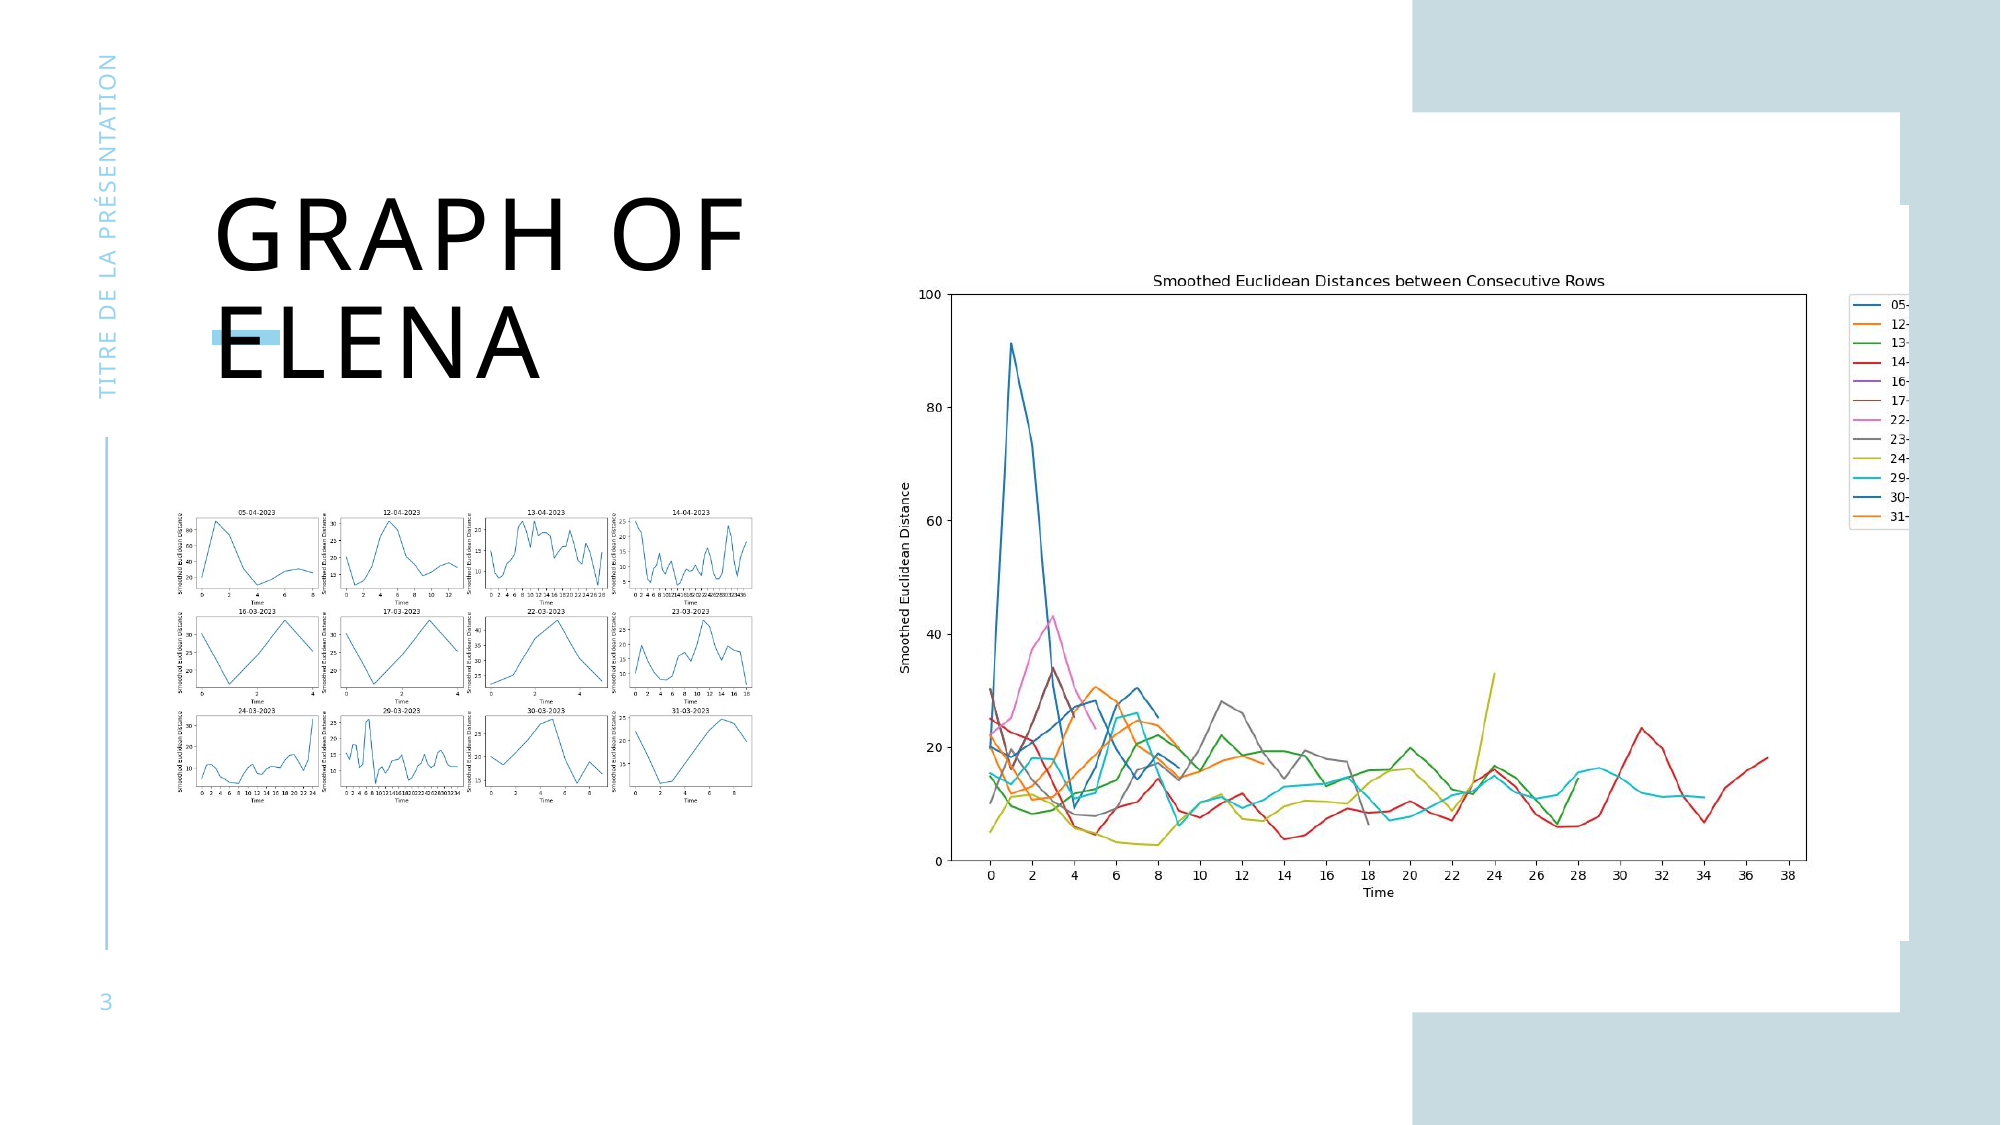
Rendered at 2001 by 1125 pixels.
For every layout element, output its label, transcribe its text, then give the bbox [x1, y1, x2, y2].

footer titre de la présentation [90, 36, 122, 400]
picture [819, 205, 1909, 941]
title GRAPH OF ELENA [212, 184, 850, 275]
slide_number 3 [68, 987, 144, 1018]
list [171, 504, 763, 808]
